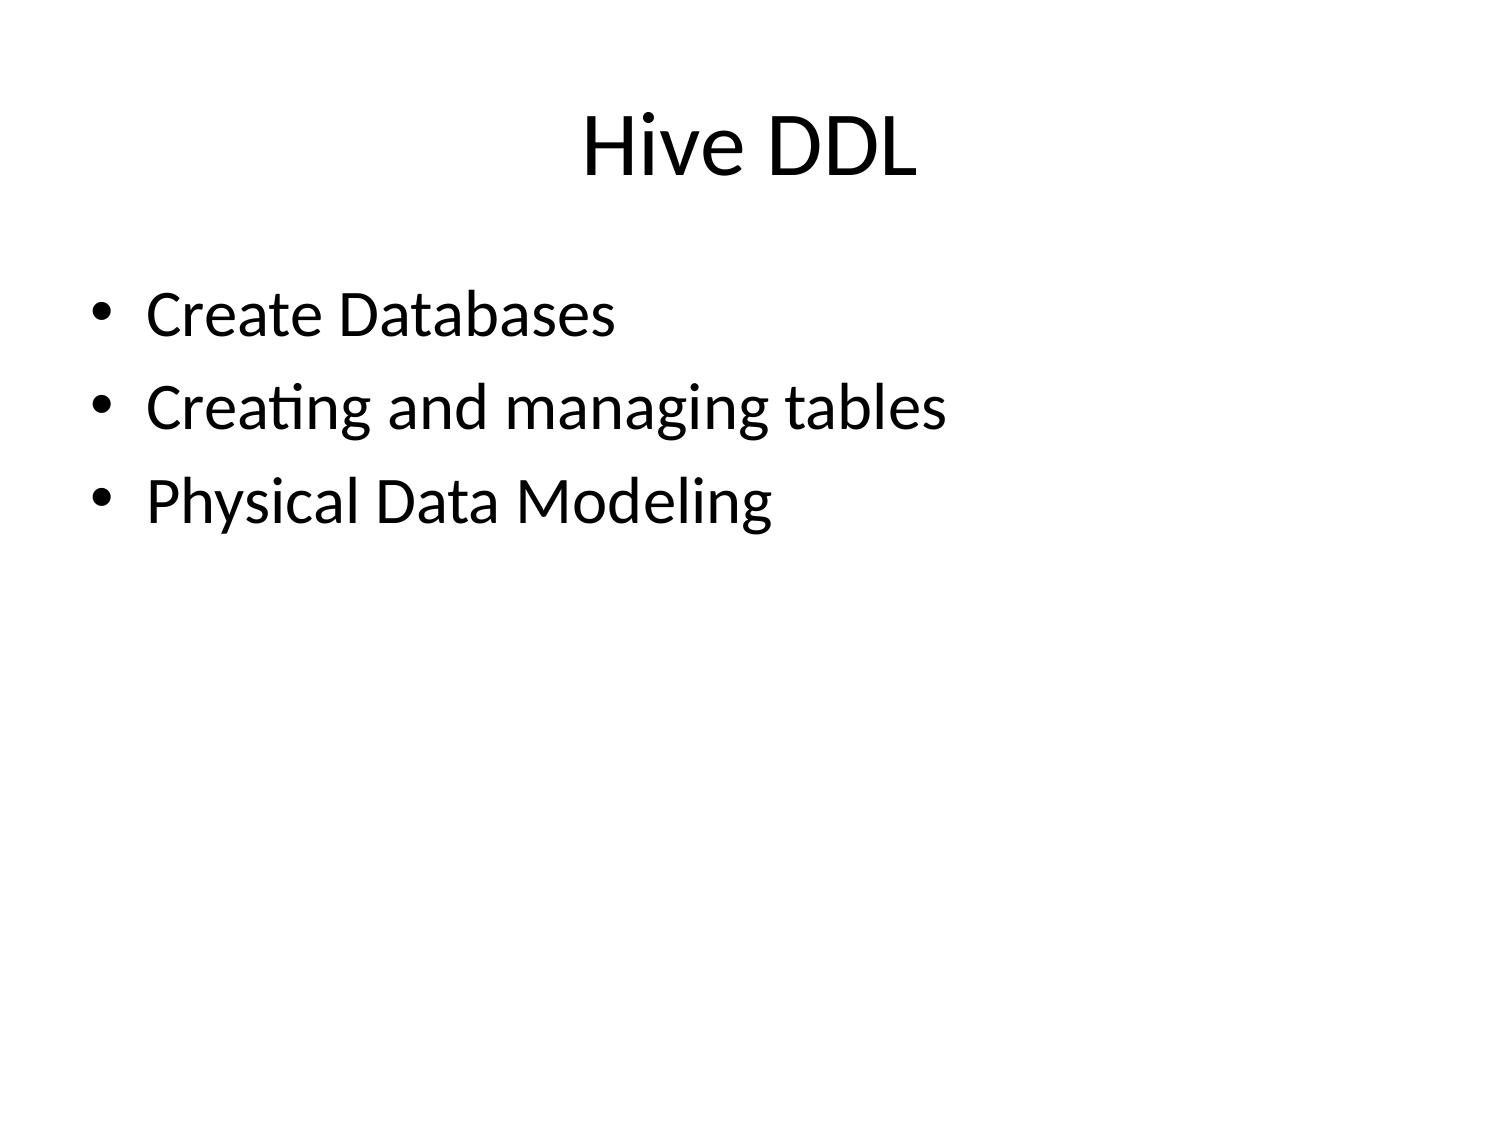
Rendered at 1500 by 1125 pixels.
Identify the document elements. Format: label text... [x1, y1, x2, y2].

list Create Databases Creating and managing tables Physical Data Modeling [75, 262, 1425, 1005]
title Hive DDL [75, 45, 1425, 233]
